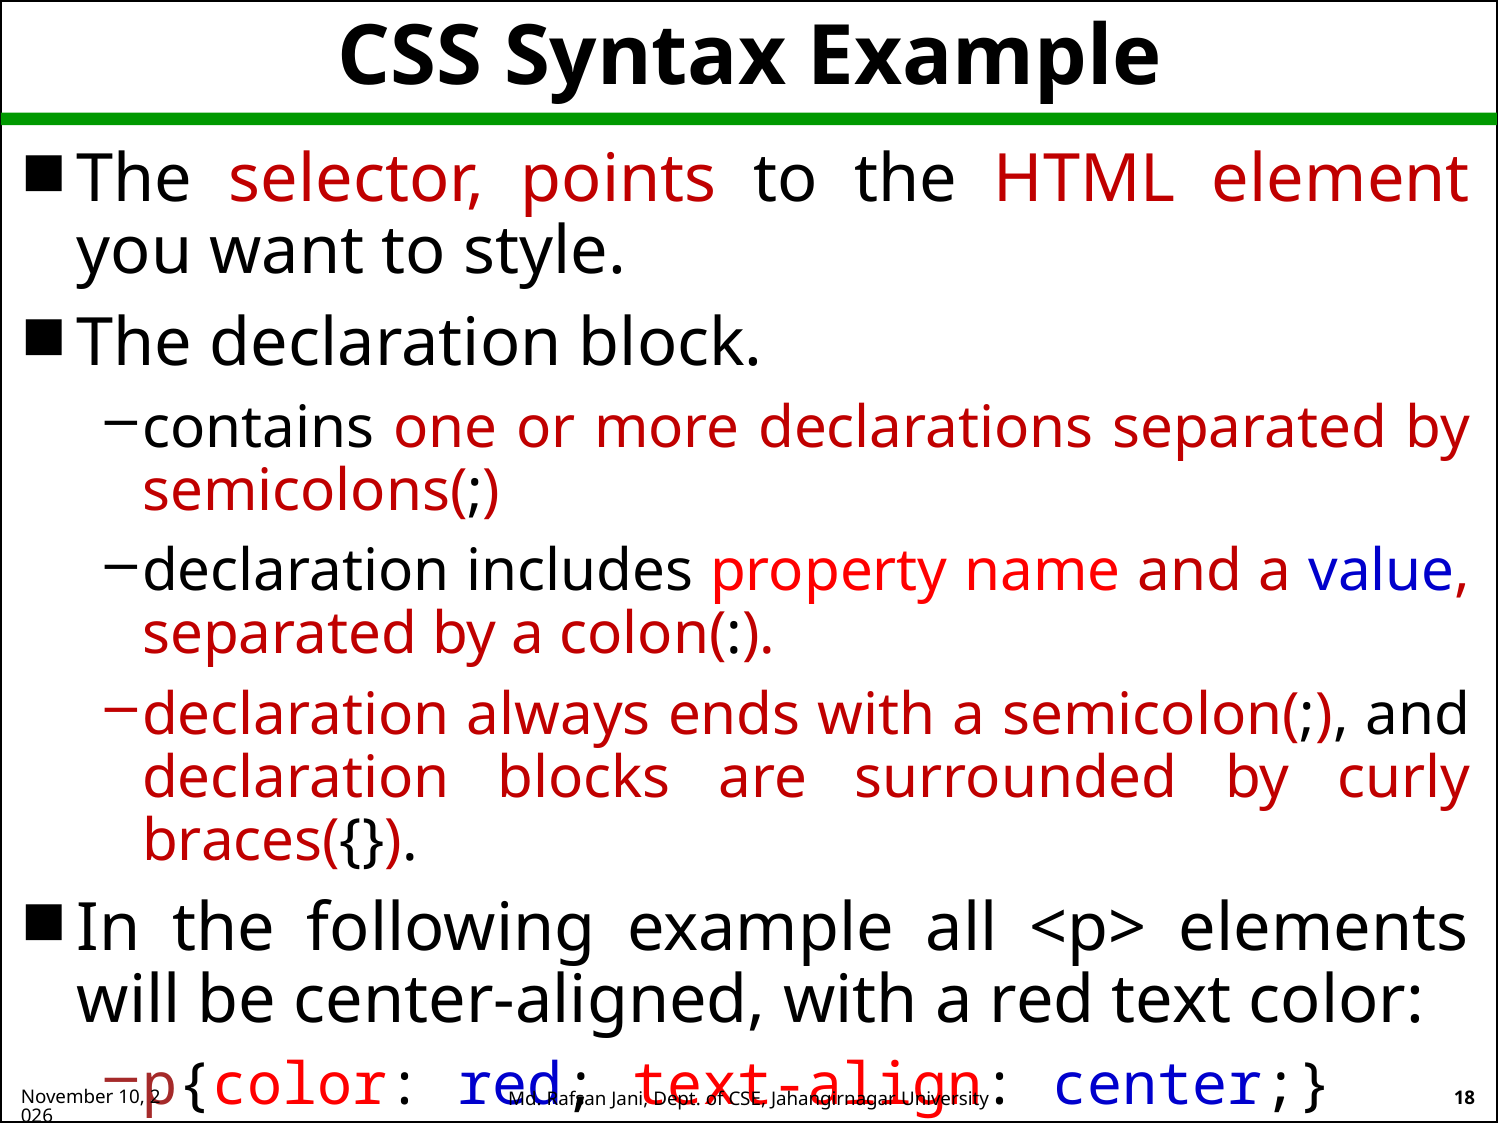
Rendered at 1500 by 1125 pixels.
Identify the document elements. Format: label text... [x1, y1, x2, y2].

slide_number 18 [1310, 1075, 1491, 1120]
list The selector, points to the HTML element you want to style. The declaration block. contains one or more declarations separated by semicolons(;) declaration includes property name and a value, separated by a colon(:). declaration always ends with a semicolon(;), and declaration blocks are surrounded by curly braces({}). In the following example all <p> elements will be center-aligned, with a red text color: p{color: red; text-align: center;} [14, 136, 1486, 1077]
footer Md. Rafsan Jani, Dept. of CSE, Jahangirnagar University [201, 1075, 1296, 1117]
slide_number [5, 1075, 187, 1119]
title CSS Syntax Example [7, 0, 1493, 117]
